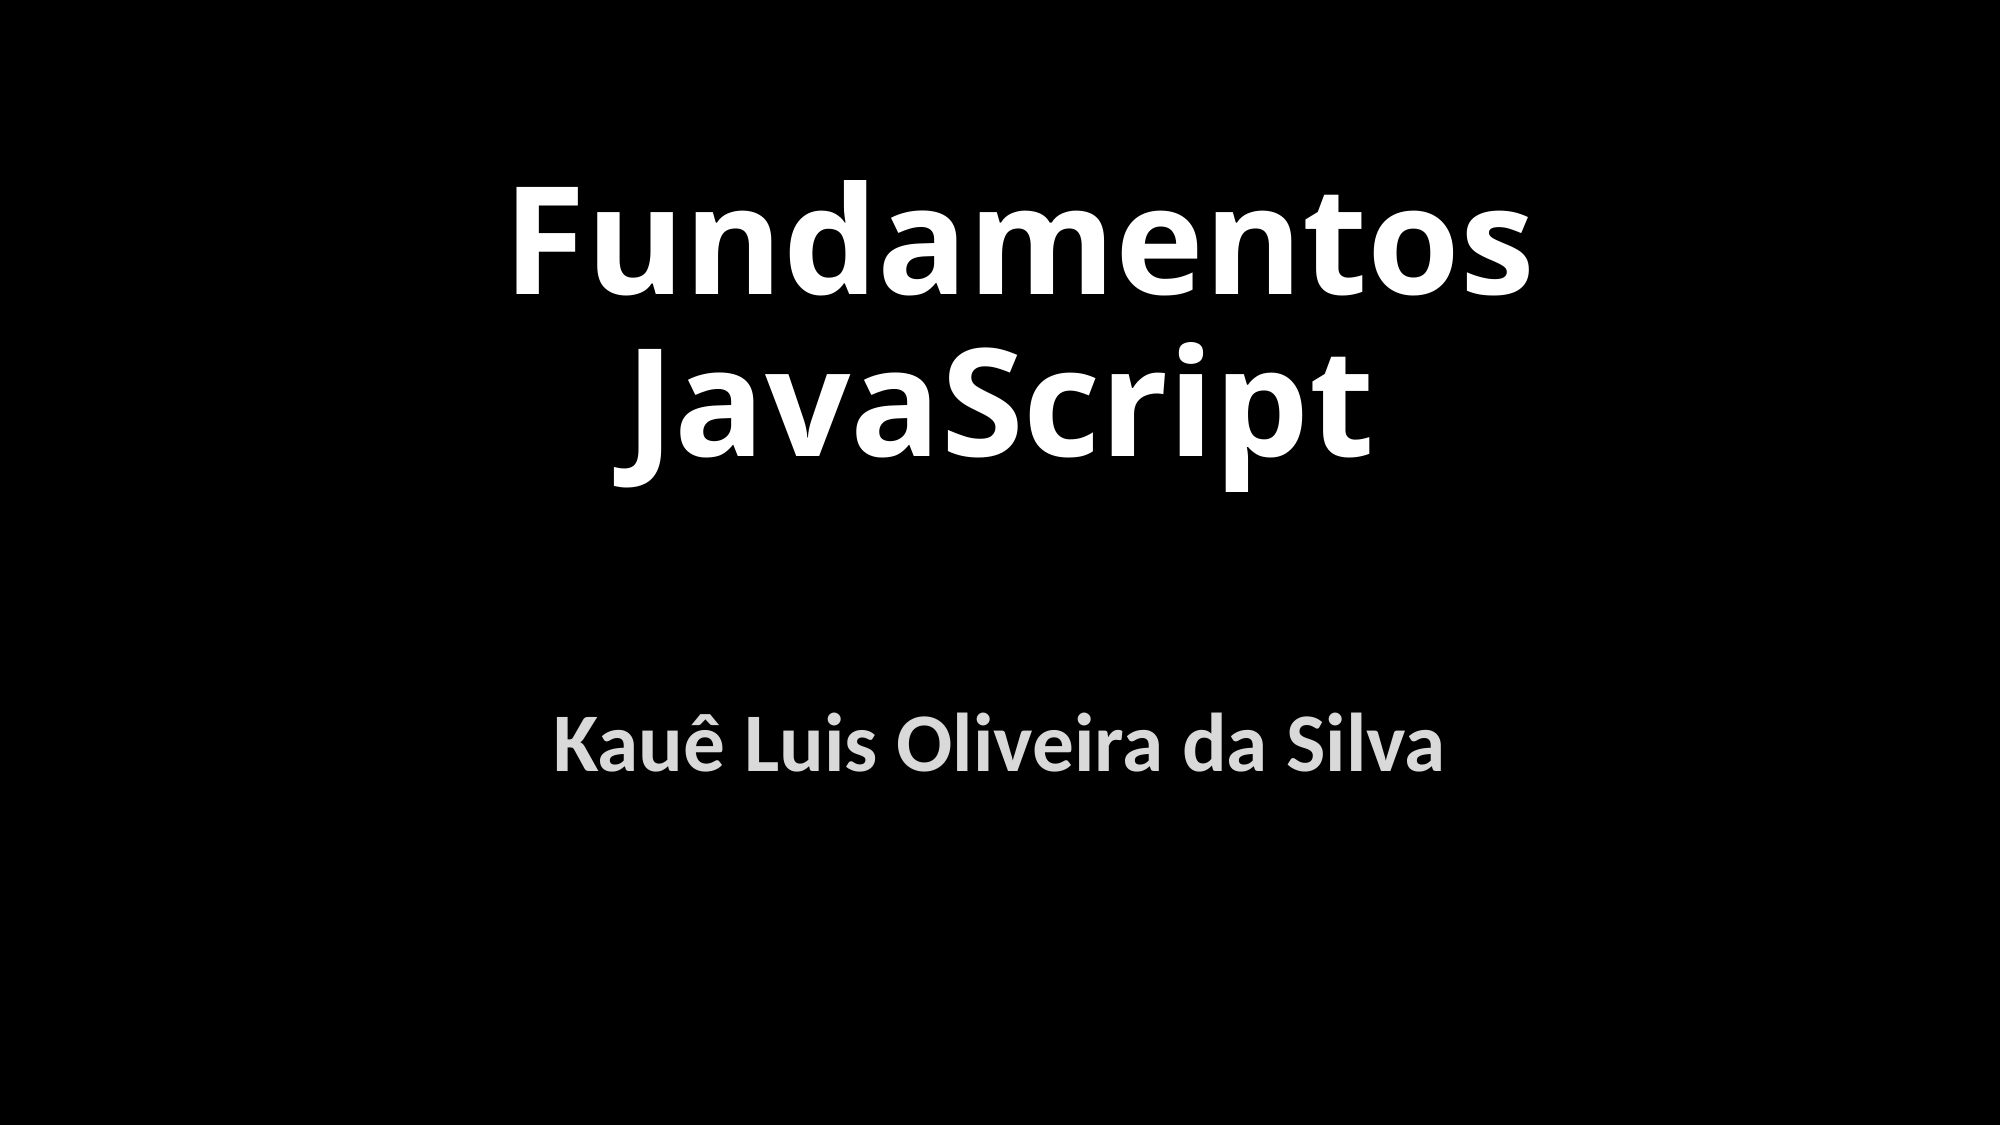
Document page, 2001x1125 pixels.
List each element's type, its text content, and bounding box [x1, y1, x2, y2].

subtitle Kauê Luis Oliveira da Silva [249, 691, 1750, 964]
title Fundamentos JavaScript [249, 104, 1750, 497]
